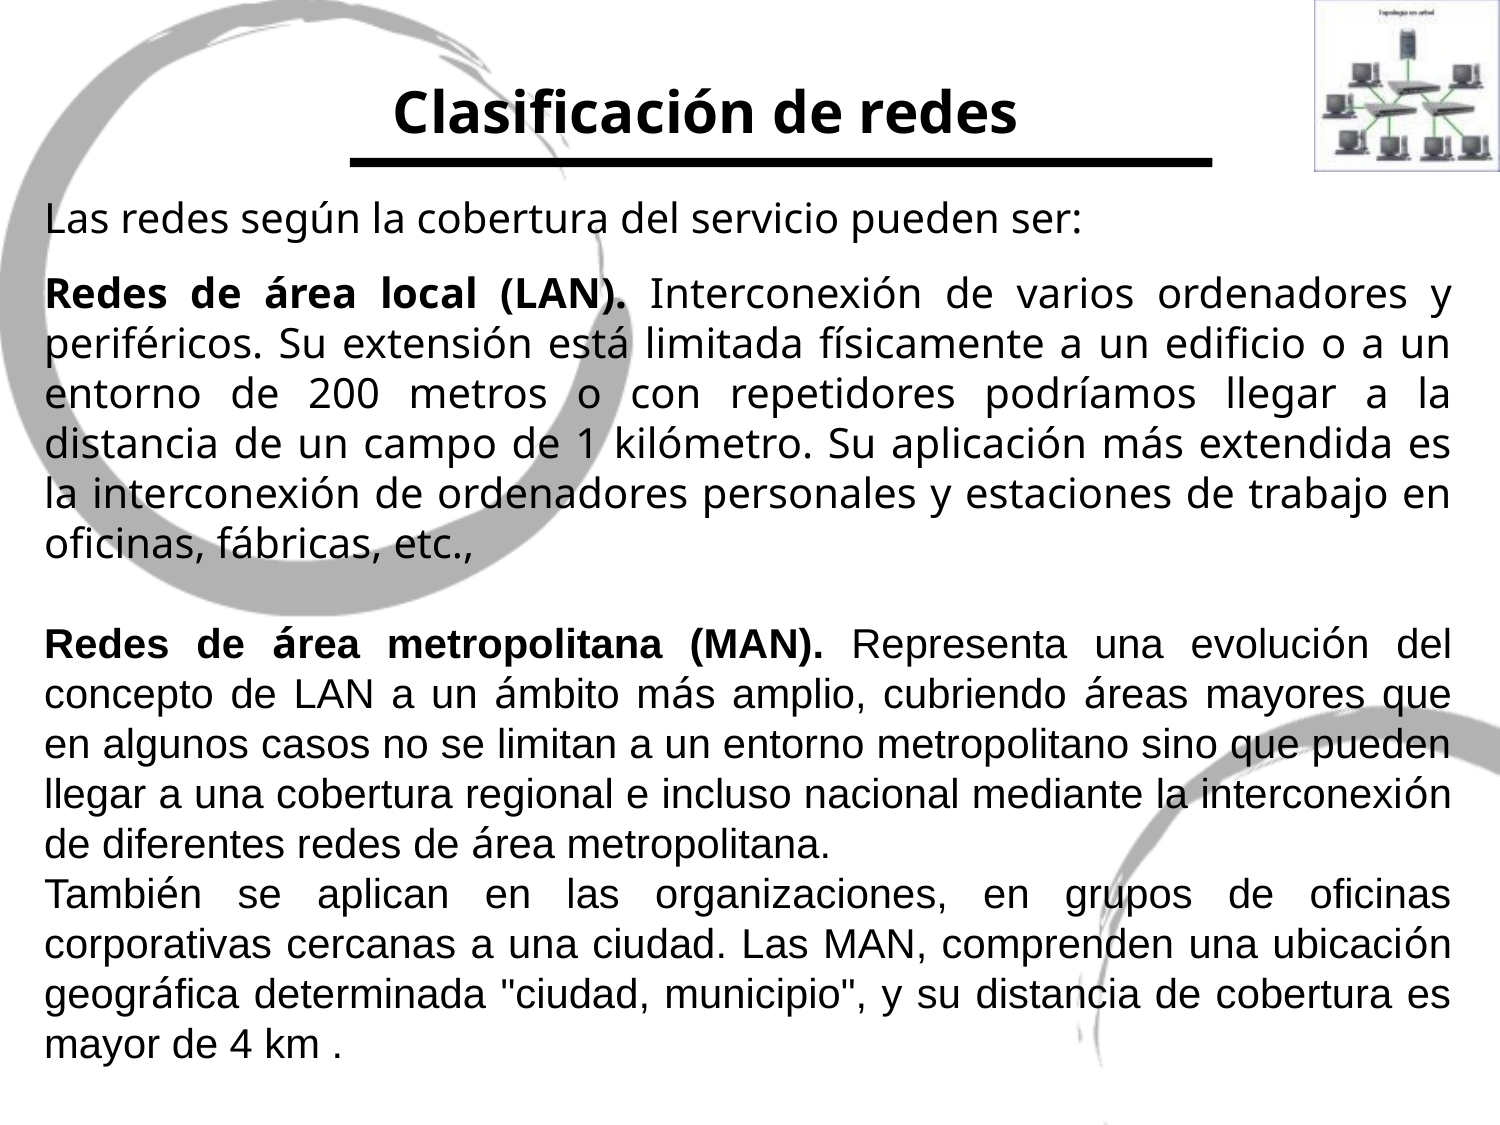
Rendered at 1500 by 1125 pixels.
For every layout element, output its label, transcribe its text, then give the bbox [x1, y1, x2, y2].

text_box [349, 0, 1500, 172]
text_box Las redes según la cobertura del servicio pueden ser: Redes de área local (LAN). Interconexión de varios ordenadores y periféricos. Su extensión está limitada físicamente a un edificio o a un entorno de 200 metros o con repetidores podríamos llegar a la distancia de un campo de 1 kilómetro. Su aplicación más extendida es la interconexión de ordenadores personales y estaciones de trabajo en oficinas, fábricas, etc., Redes de área metropolitana (MAN). Representa una evolución del concepto de LAN a un ámbito más amplio, cubriendo áreas mayores que en algunos casos no se limitan a un entorno metropolitano sino que pueden llegar a una cobertura regional e incluso nacional mediante la interconexión de diferentes redes de área metropolitana. También se aplican en las organizaciones, en grupos de oficinas corporativas cercanas a una ciudad. Las MAN, comprenden una ubicación geográfica determinada "ciudad, municipio", y su distancia de cobertura es mayor de 4 km . [29, 184, 1467, 1075]
picture [0, 0, 1500, 1125]
